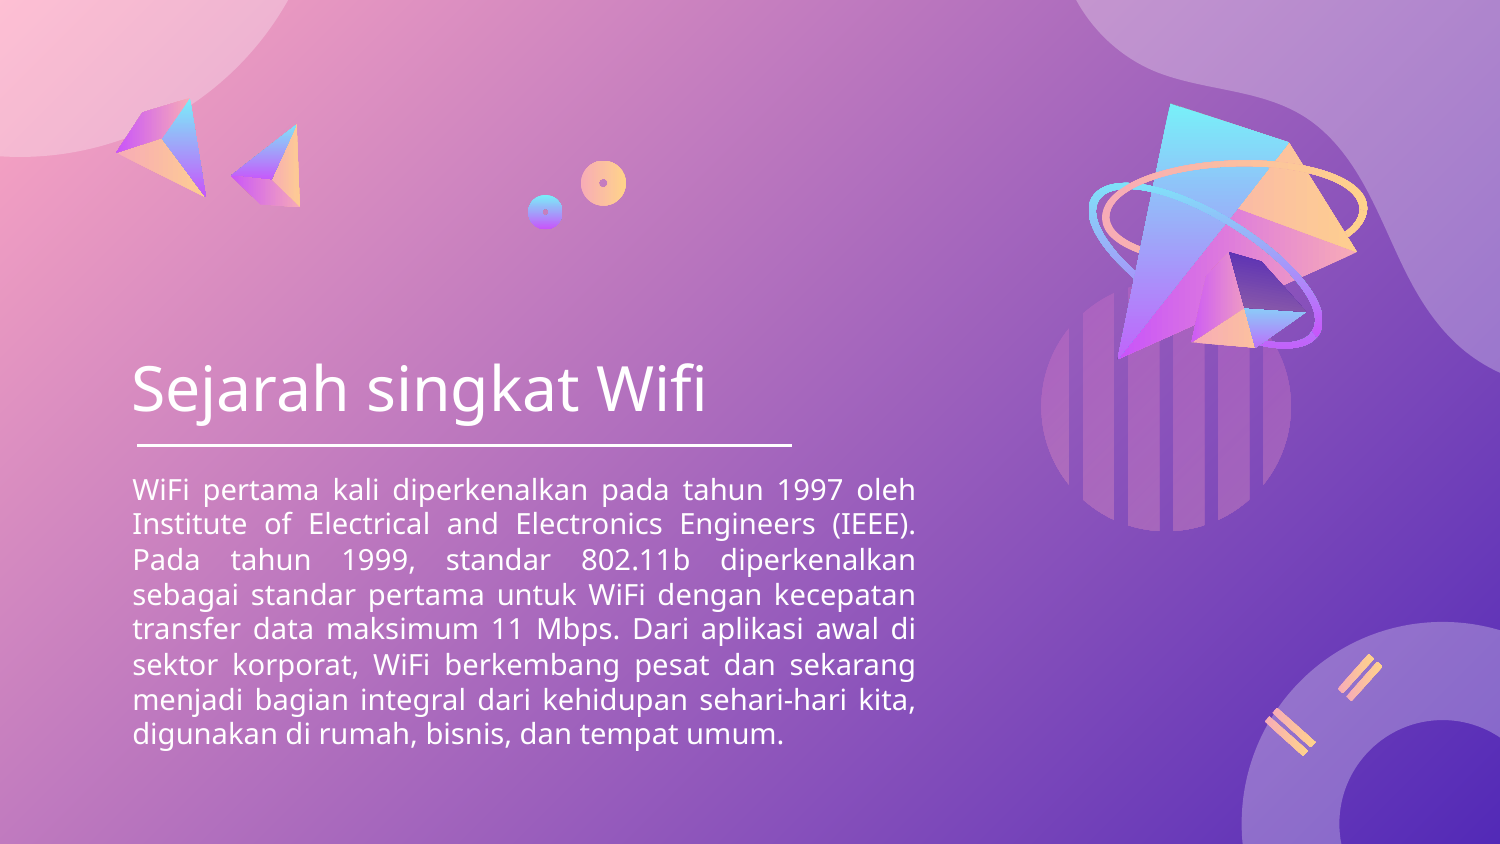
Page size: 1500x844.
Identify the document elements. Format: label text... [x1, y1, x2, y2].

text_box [138, 93, 225, 195]
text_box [1041, 281, 1292, 532]
text_box [528, 195, 563, 230]
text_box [1337, 653, 1383, 702]
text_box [1264, 707, 1316, 757]
title Sejarah singkat Wifi [116, 347, 924, 426]
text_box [231, 122, 304, 205]
text_box [581, 160, 626, 206]
subtitle WiFi pertama kali diperkenalkan pada tahun 1997 oleh Institute of Electrical and Electronics Engineers (IEEE). Pada tahun 1999, standar 802.11b diperkenalkan sebagai standar pertama untuk WiFi dengan kecepatan transfer data maksimum 11 Mbps. Dari aplikasi awal di sektor korporat, WiFi berkembang pesat dan sekarang menjadi bagian integral dari kehidupan sehari-hari kita, digunakan di rumah, bisnis, dan tempat umum. [117, 465, 932, 756]
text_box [1074, 123, 1350, 384]
